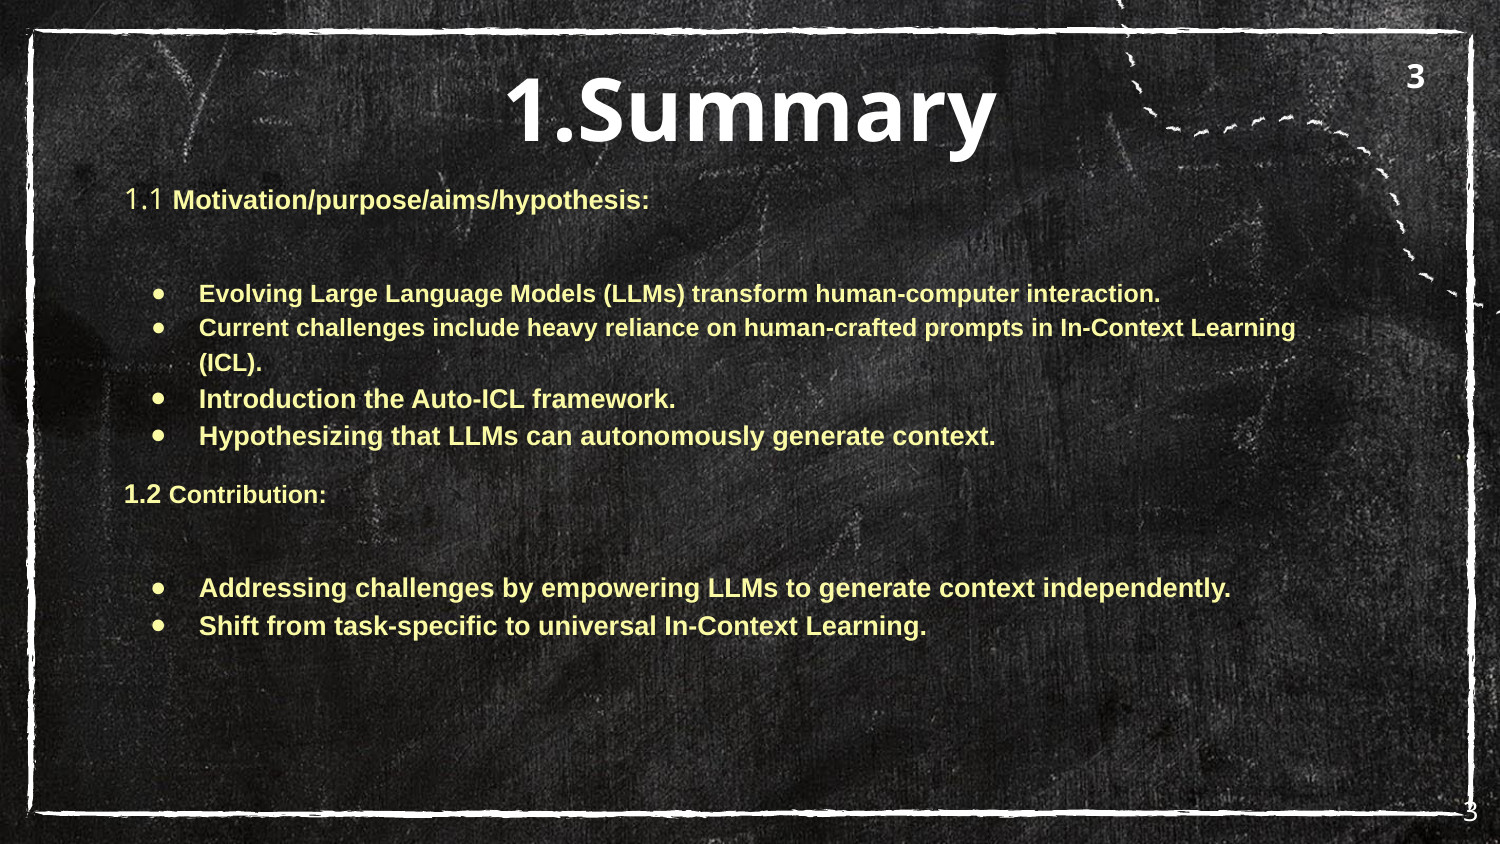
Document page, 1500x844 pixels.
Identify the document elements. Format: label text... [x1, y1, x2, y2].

title 1.Summary [118, 58, 1382, 155]
picture [0, 0, 1500, 844]
text_box 3 [1268, 40, 1500, 111]
list 1.1 Motivation/purpose/aims/hypothesis: Evolving Large Language Models (LLMs) transform human-computer interaction. Current challenges include heavy reliance on human-crafted prompts in In-Context Learning (ICL). Introduction the Auto-ICL framework. Hypothesizing that LLMs can autonomously generate context. 1.2 Contribution: Addressing challenges by empowering LLMs to generate context independently. Shift from task-specific to universal In-Context Learning. [108, 165, 1373, 784]
slide_number ‹#› [1403, 779, 1494, 844]
